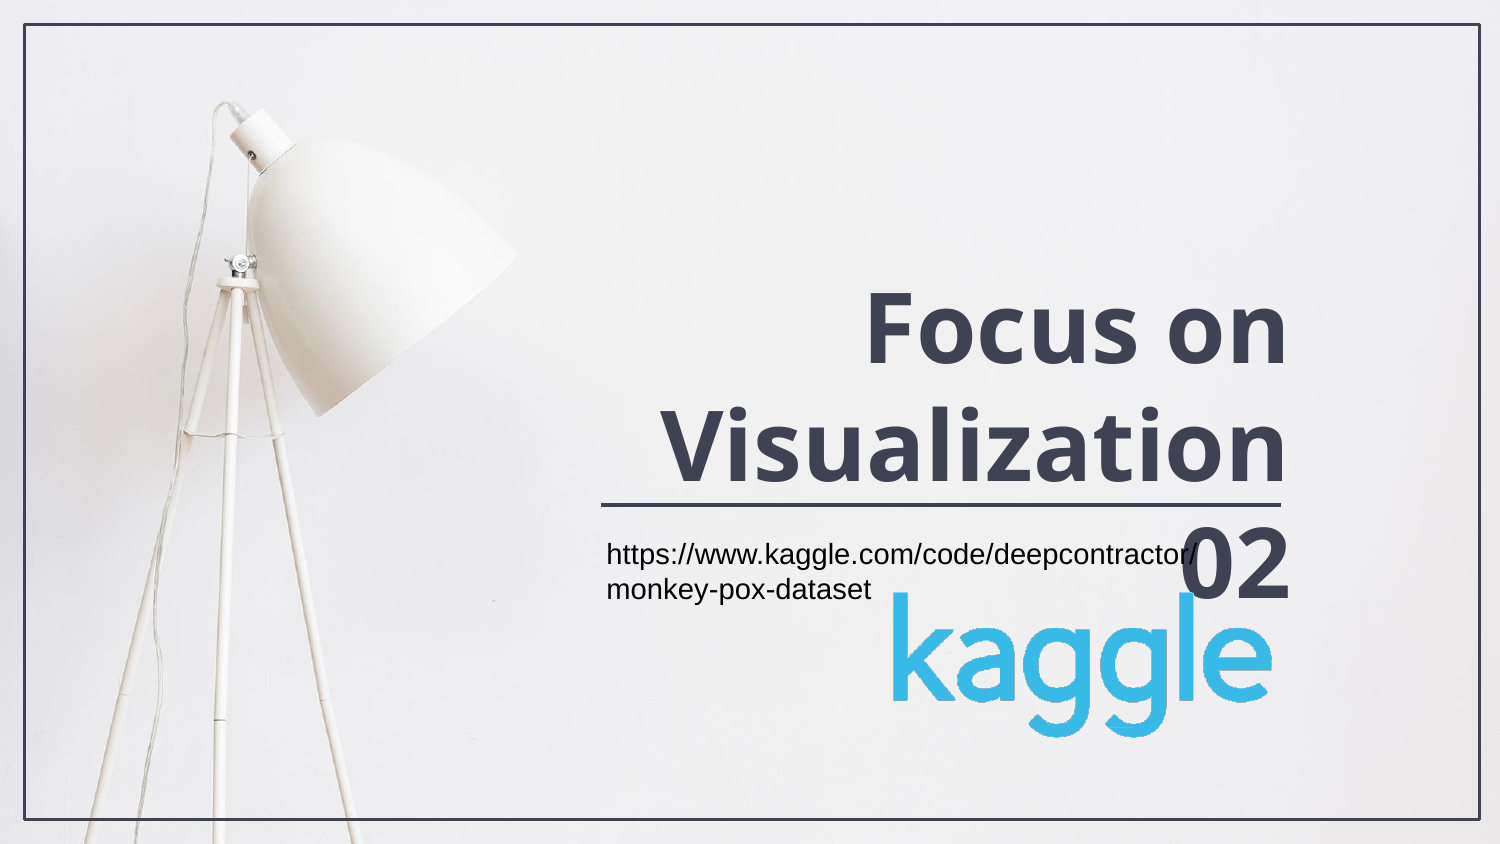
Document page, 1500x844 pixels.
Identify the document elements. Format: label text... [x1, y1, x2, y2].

picture [0, 0, 1500, 844]
title Focus on Visualization 02 [584, 250, 1307, 390]
subtitle https://www.kaggle.com/code/deepcontractor/monkey-pox-dataset [591, 520, 1299, 638]
